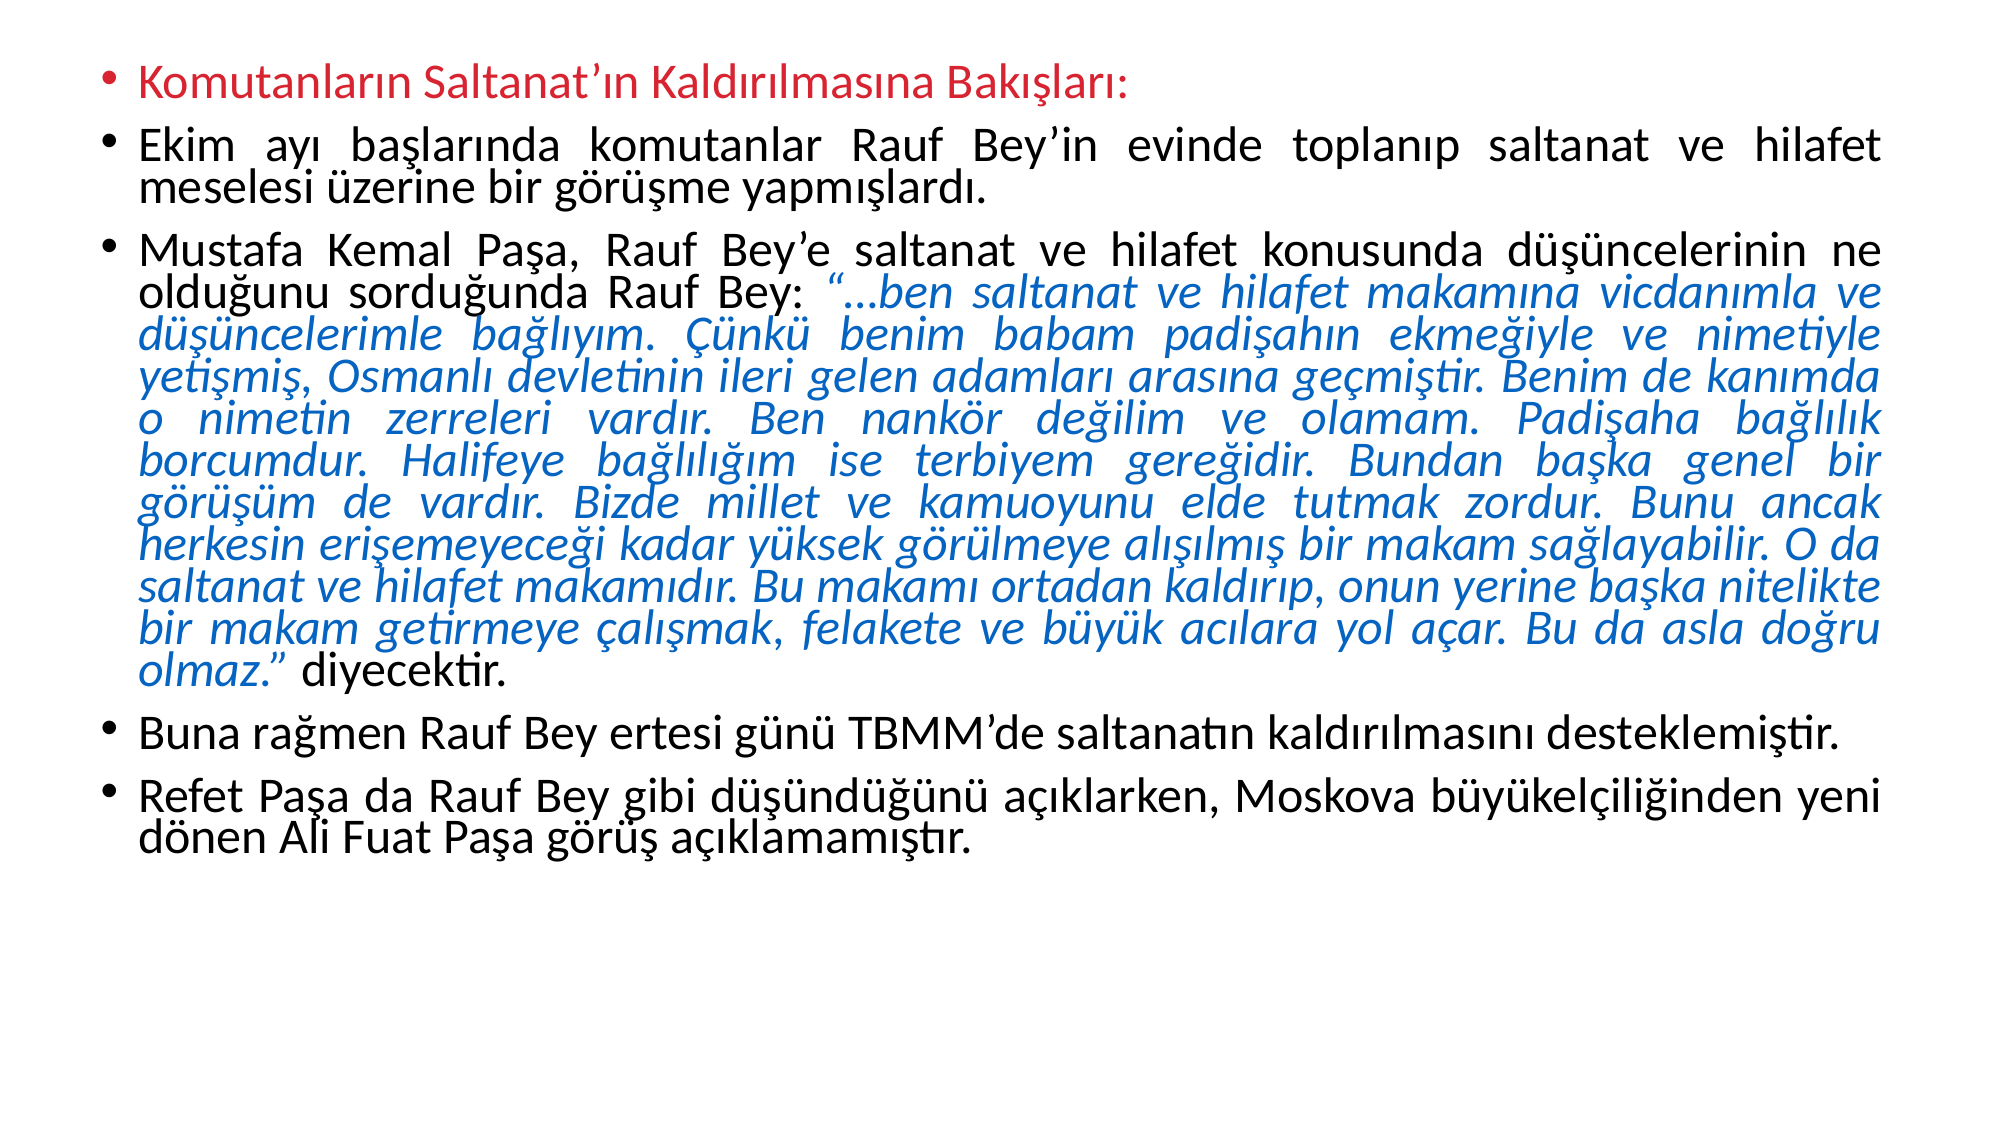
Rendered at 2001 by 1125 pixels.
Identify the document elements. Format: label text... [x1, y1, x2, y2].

list Komutanların Saltanat’ın Kaldırılmasına Bakışları: Ekim ayı başlarında komutanlar Rauf Bey’in evinde toplanıp saltanat ve hilafet meselesi üzerine bir görüşme yapmışlardı. Mustafa Kemal Paşa, Rauf Bey’e saltanat ve hilafet konusunda düşüncelerinin ne olduğunu sorduğunda Rauf Bey: “…ben saltanat ve hilafet makamına vicdanımla ve düşüncelerimle bağlıyım. Çünkü benim babam padişahın ekmeğiyle ve nimetiyle yetişmiş, Osmanlı devletinin ileri gelen adamları arasına geçmiştir. Benim de kanımda o nimetin zerreleri vardır. Ben nankör değilim ve olamam. Padişaha bağlılık borcumdur. Halifeye bağlılığım ise terbiyem gereğidir. Bundan başka genel bir görüşüm de vardır. Bizde millet ve kamuoyunu elde tutmak zordur. Bunu ancak herkesin erişemeyeceği kadar yüksek görülmeye alışılmış bir makam sağlayabilir. O da saltanat ve hilafet makamıdır. Bu makamı ortadan kaldırıp, onun yerine başka nitelikte bir makam getirmeye çalışmak, felakete ve büyük acılara yol açar. Bu da asla doğru olmaz.” diyecektir. Buna rağmen Rauf Bey ertesi günü TBMM’de saltanatın kaldırılmasını desteklemiştir. Refet Paşa da Rauf Bey gibi düşündüğünü açıklarken, Moskova büyükelçiliğinden yeni dönen Ali Fuat Paşa görüş açıklamamıştır. [85, 57, 1899, 1057]
